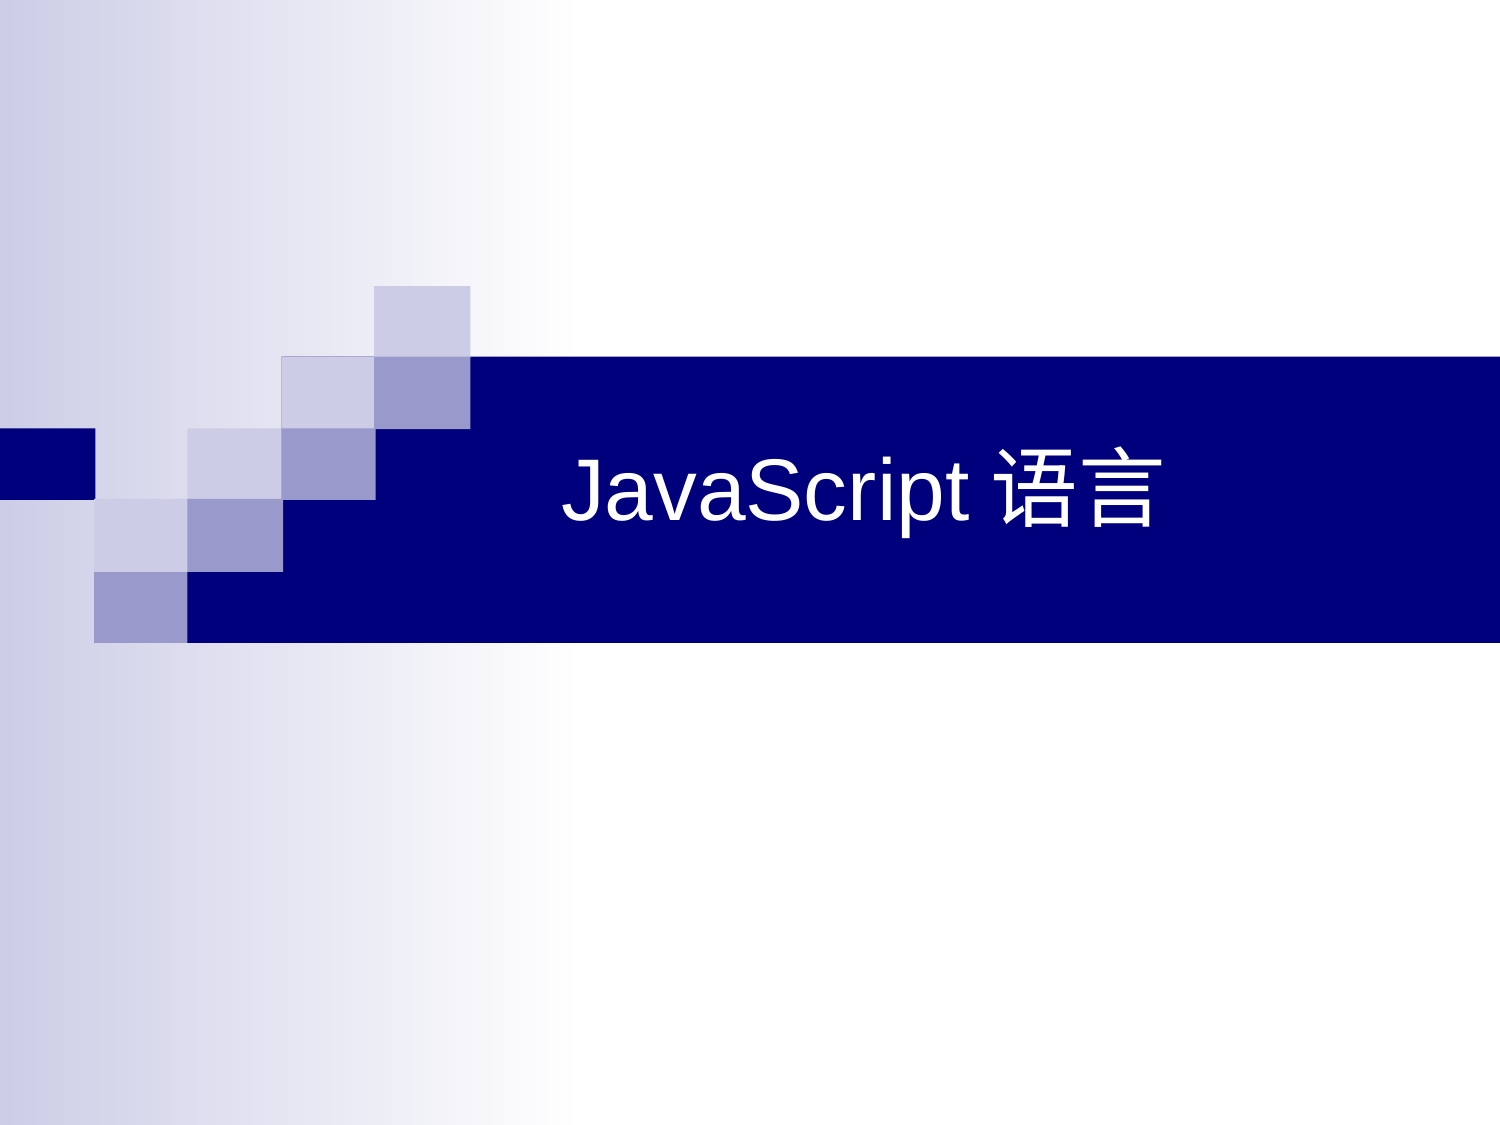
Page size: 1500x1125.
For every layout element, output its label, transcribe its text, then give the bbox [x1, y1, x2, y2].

title JavaScript语言 [324, 397, 1403, 575]
